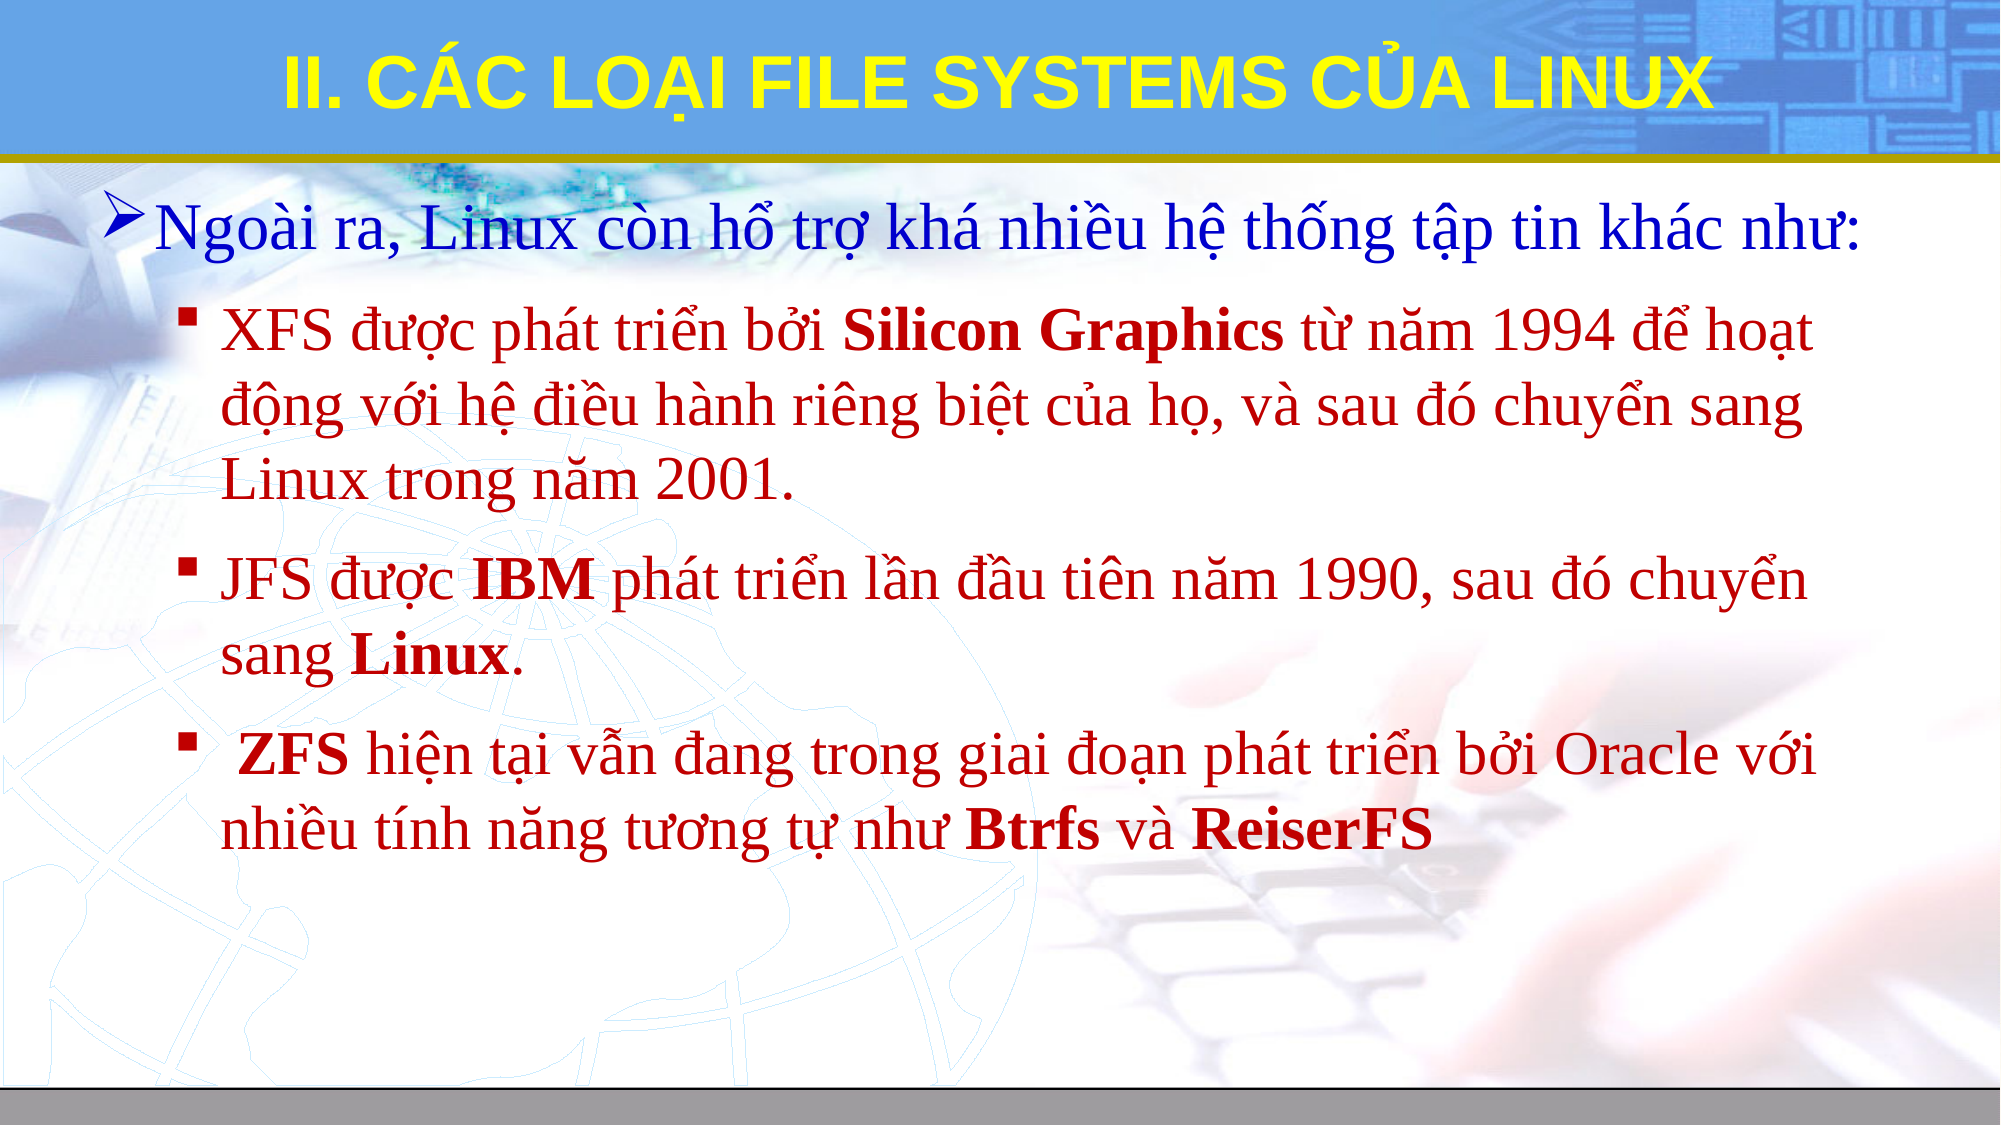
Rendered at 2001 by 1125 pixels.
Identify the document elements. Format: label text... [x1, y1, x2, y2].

list Ngoài ra, Linux còn hổ trợ khá nhiều hệ thống tập tin khác như: XFS được phát triển bởi Silicon Graphics từ năm 1994 để hoạt động với hệ điều hành riêng biệt của họ, và sau đó chuyển sang Linux trong năm 2001. JFS được IBM phát triển lần đầu tiên năm 1990, sau đó chuyển sang Linux. ZFS hiện tại vẫn đang trong giai đoạn phát triển bởi Oracle với nhiều tính năng tương tự như Btrfs và ReiserFS [83, 174, 1967, 1075]
title II. CÁC LOẠI FILE SYSTEMS CỦA LINUX [0, 9, 2000, 148]
picture [0, 0, 2001, 1125]
